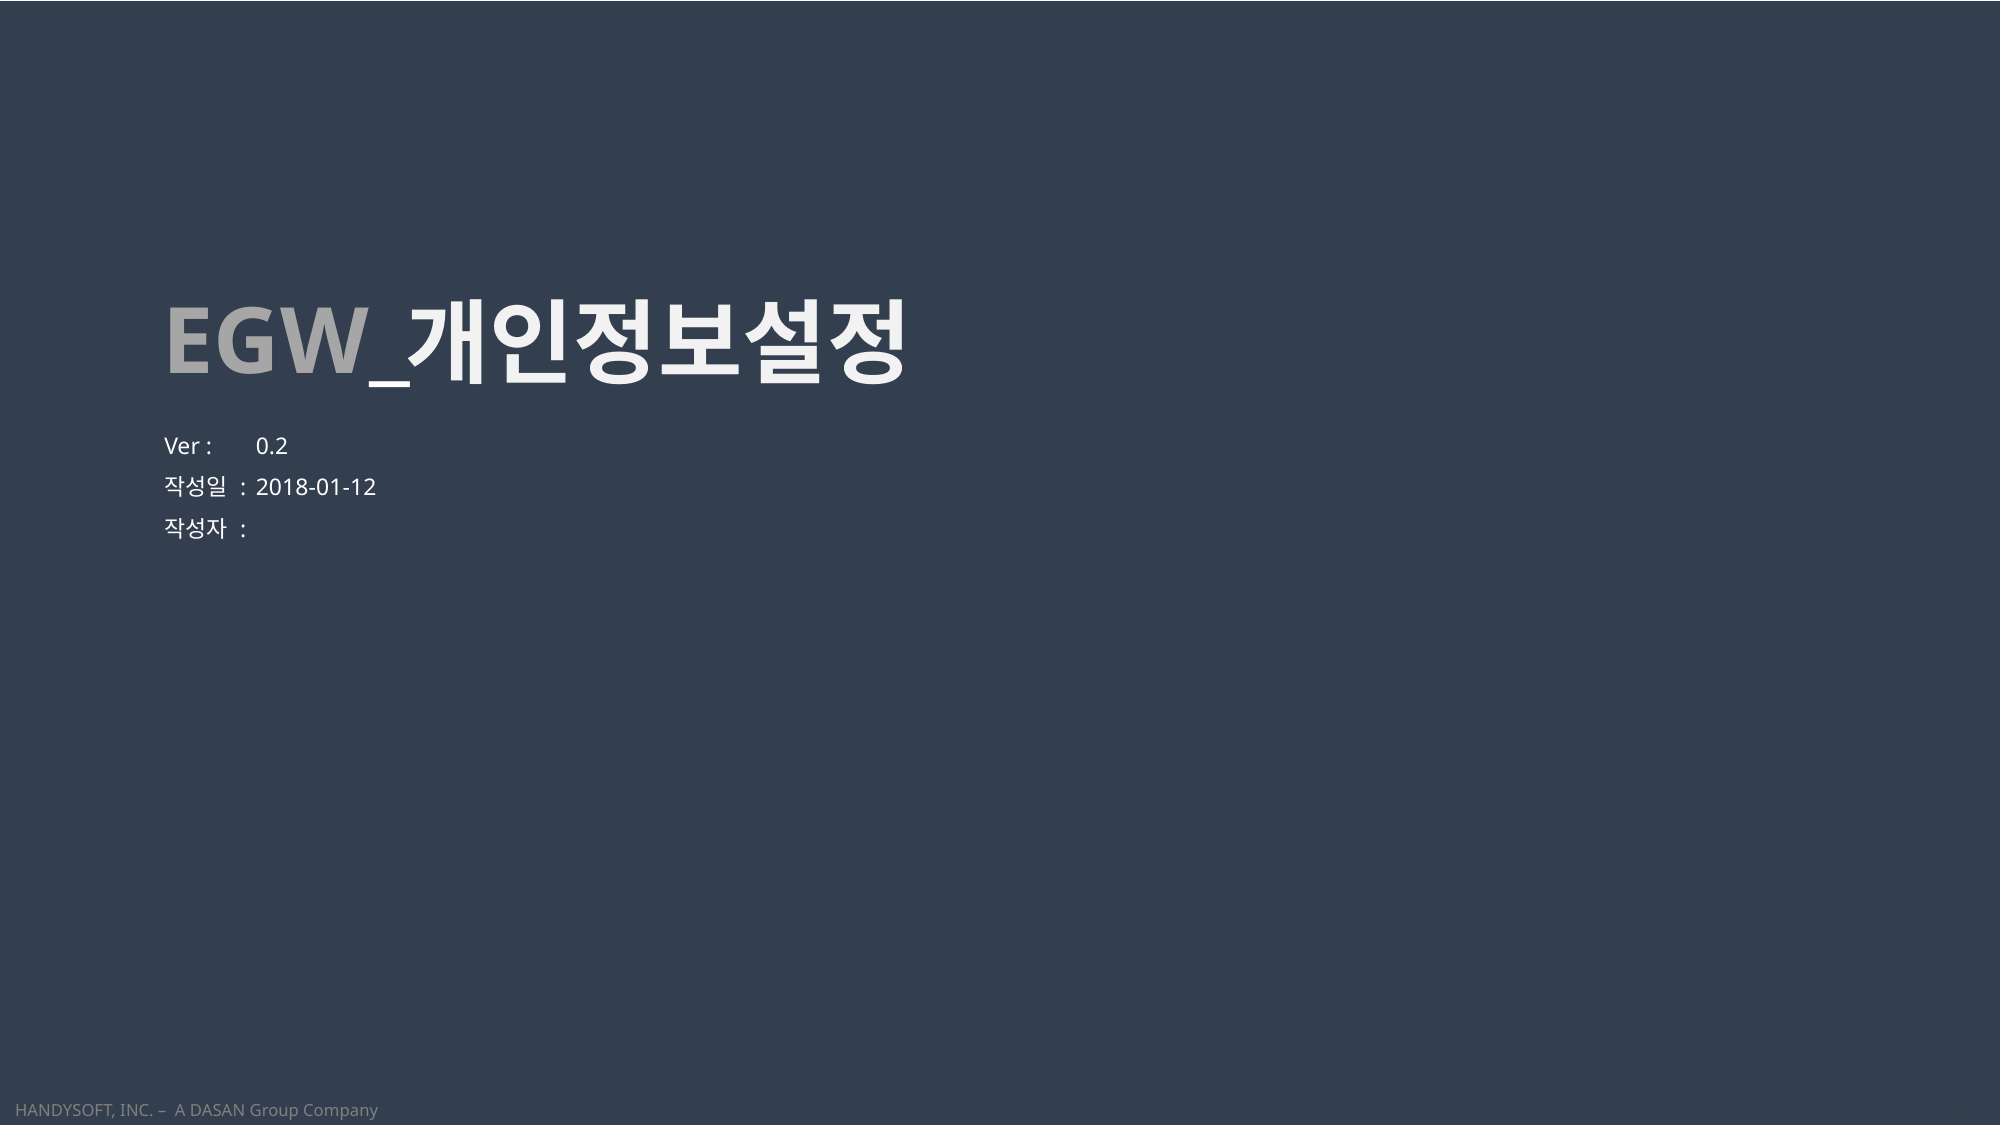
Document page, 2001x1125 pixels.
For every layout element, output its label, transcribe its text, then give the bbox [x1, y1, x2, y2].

text_box 0.2 2018-01-12 [255, 405, 705, 554]
text_box 개인정보설정 [405, 297, 1805, 424]
